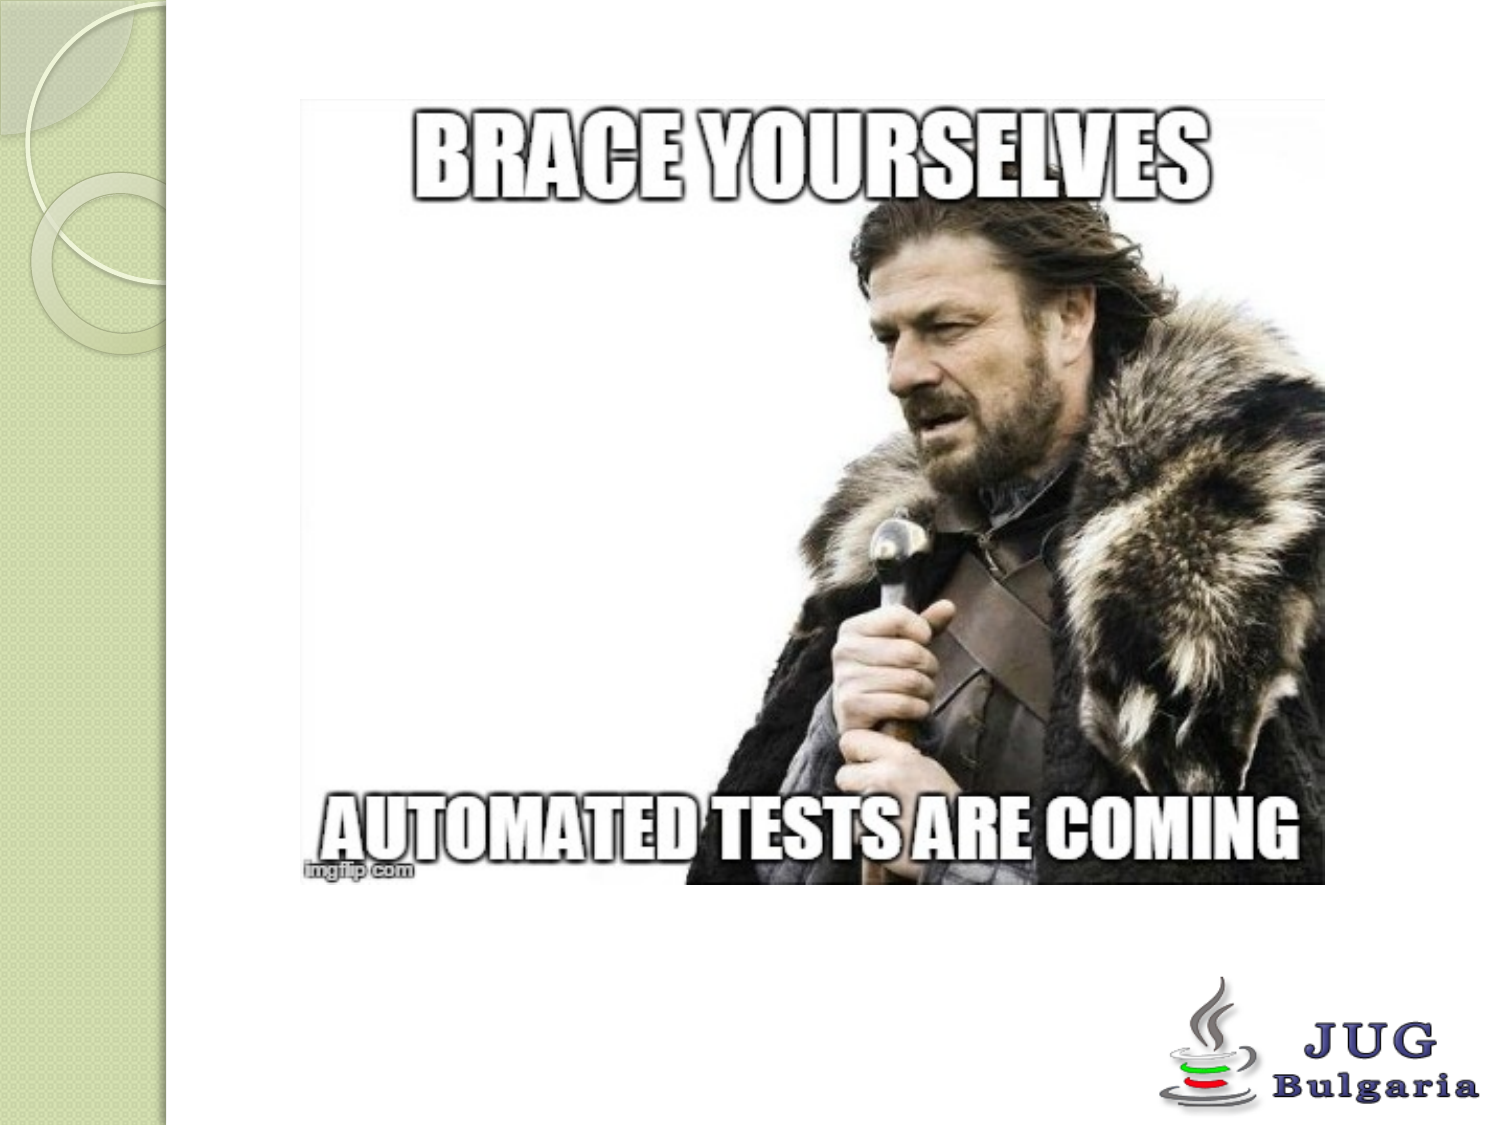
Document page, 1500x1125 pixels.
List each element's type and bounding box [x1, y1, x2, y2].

picture [299, 99, 1326, 885]
picture [1149, 973, 1490, 1124]
